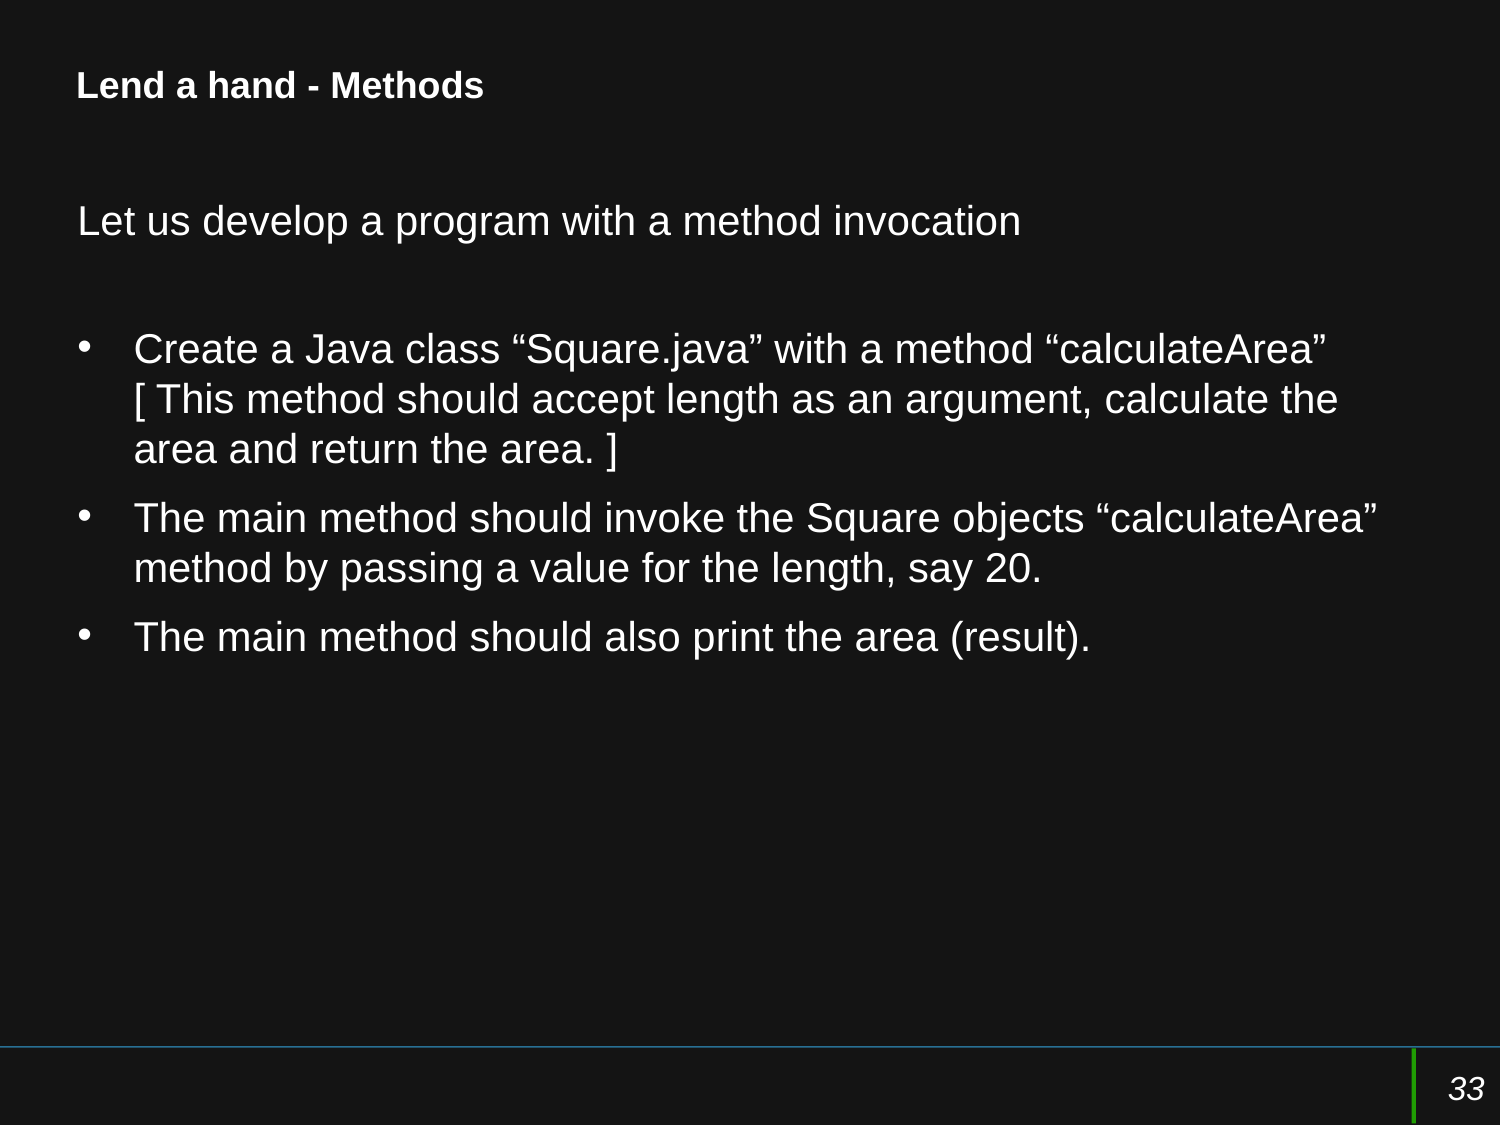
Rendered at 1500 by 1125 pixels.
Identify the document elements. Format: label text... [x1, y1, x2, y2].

title Lend a hand - Methods [61, 54, 1438, 154]
list Let us develop a program with a method invocation Create a Java class “Square.java” with a method “calculateArea” [ This method should accept length as an argument, calculate the area and return the area. ] The main method should invoke the Square objects “calculateArea” method by passing a value for the length, say 20. The main method should also print the area (result). [62, 186, 1438, 945]
slide_number 33 [1412, 1050, 1500, 1125]
